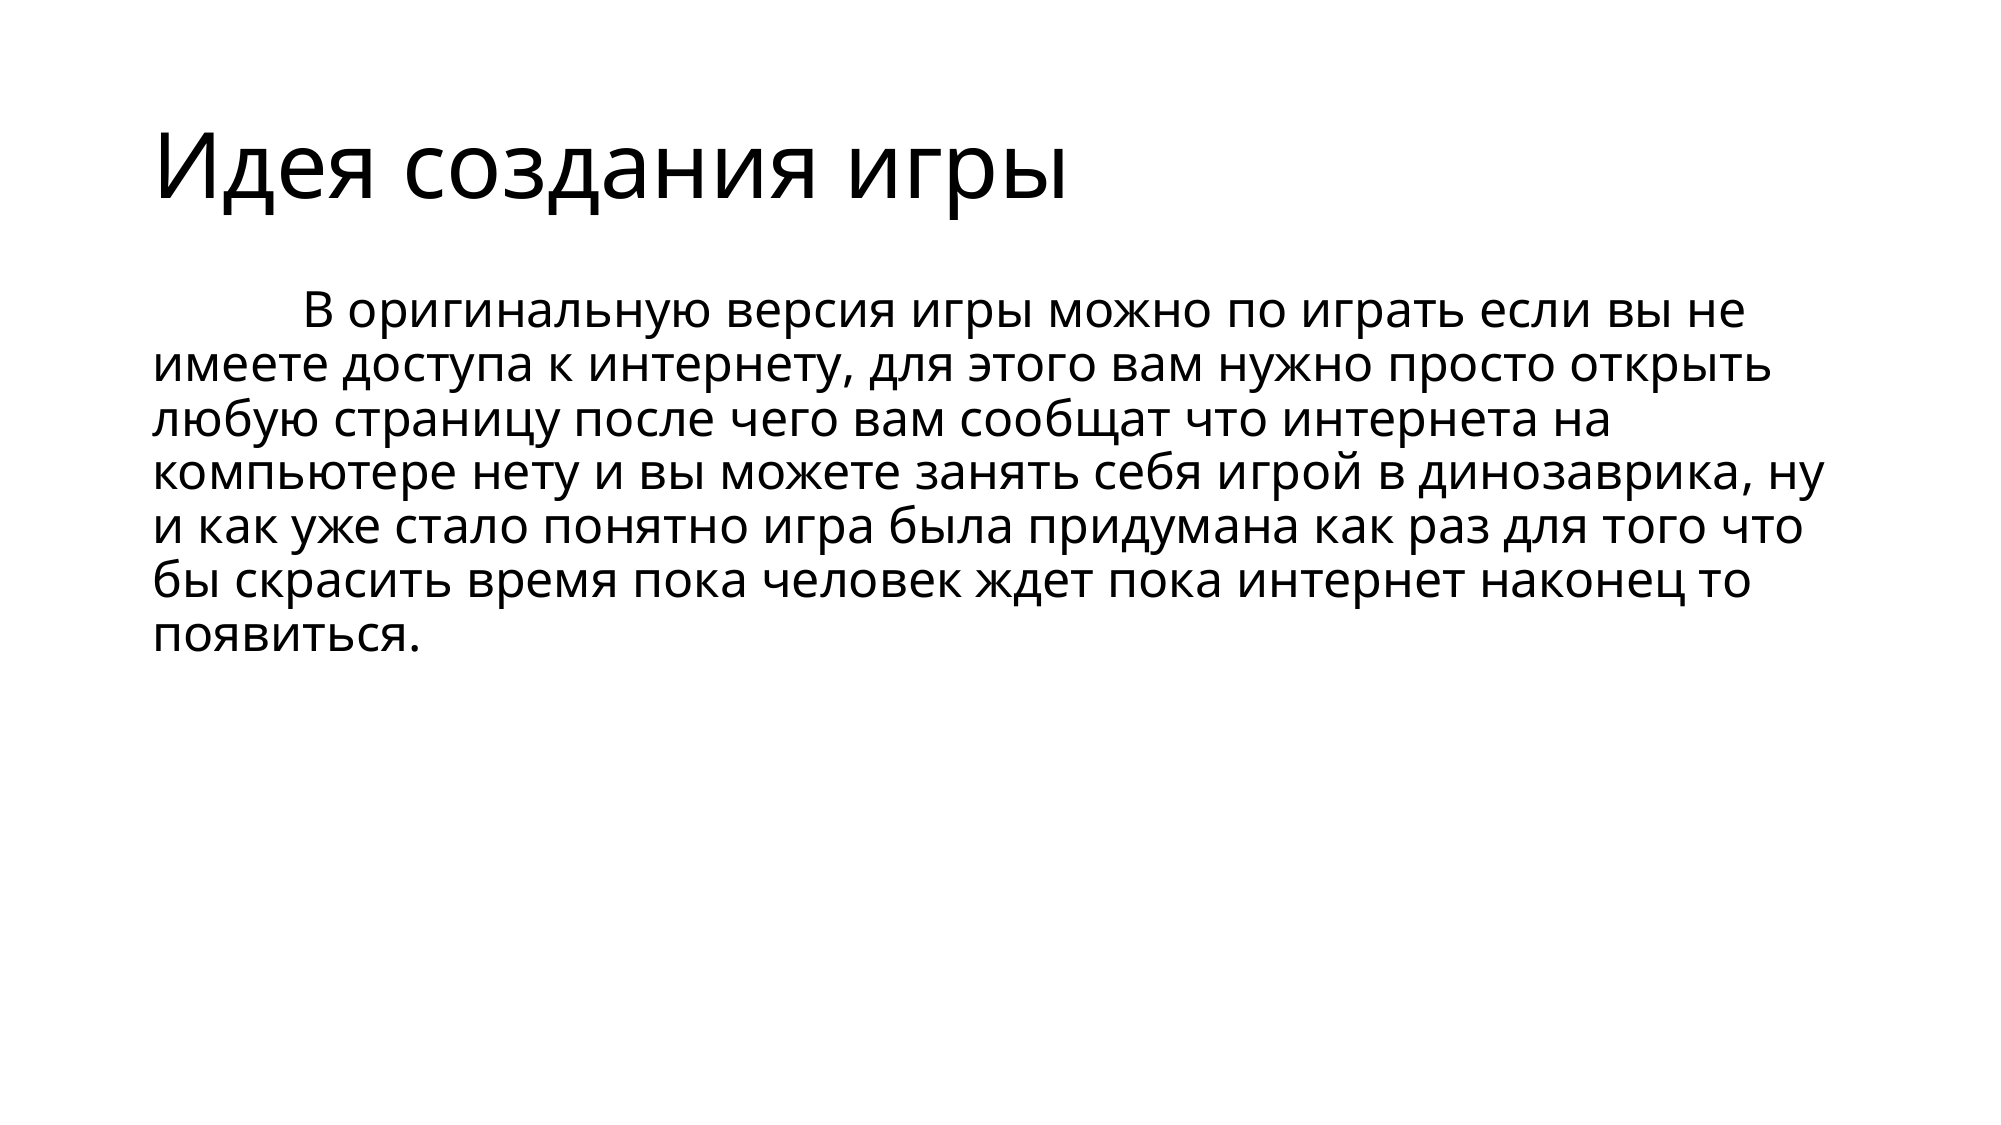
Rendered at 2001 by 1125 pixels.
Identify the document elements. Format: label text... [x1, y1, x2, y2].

title Идея создания игры [137, 59, 1863, 277]
list В оригинальную версия игры можно по играть если вы не имеете доступа к интернету, для этого вам нужно просто открыть любую страницу после чего вам сообщат что интернета на компьютере нету и вы можете занять себя игрой в динозаврика, ну и как уже стало понятно игра была придумана как раз для того что бы скрасить время пока человек ждет пока интернет наконец то появиться. [137, 277, 1863, 992]
